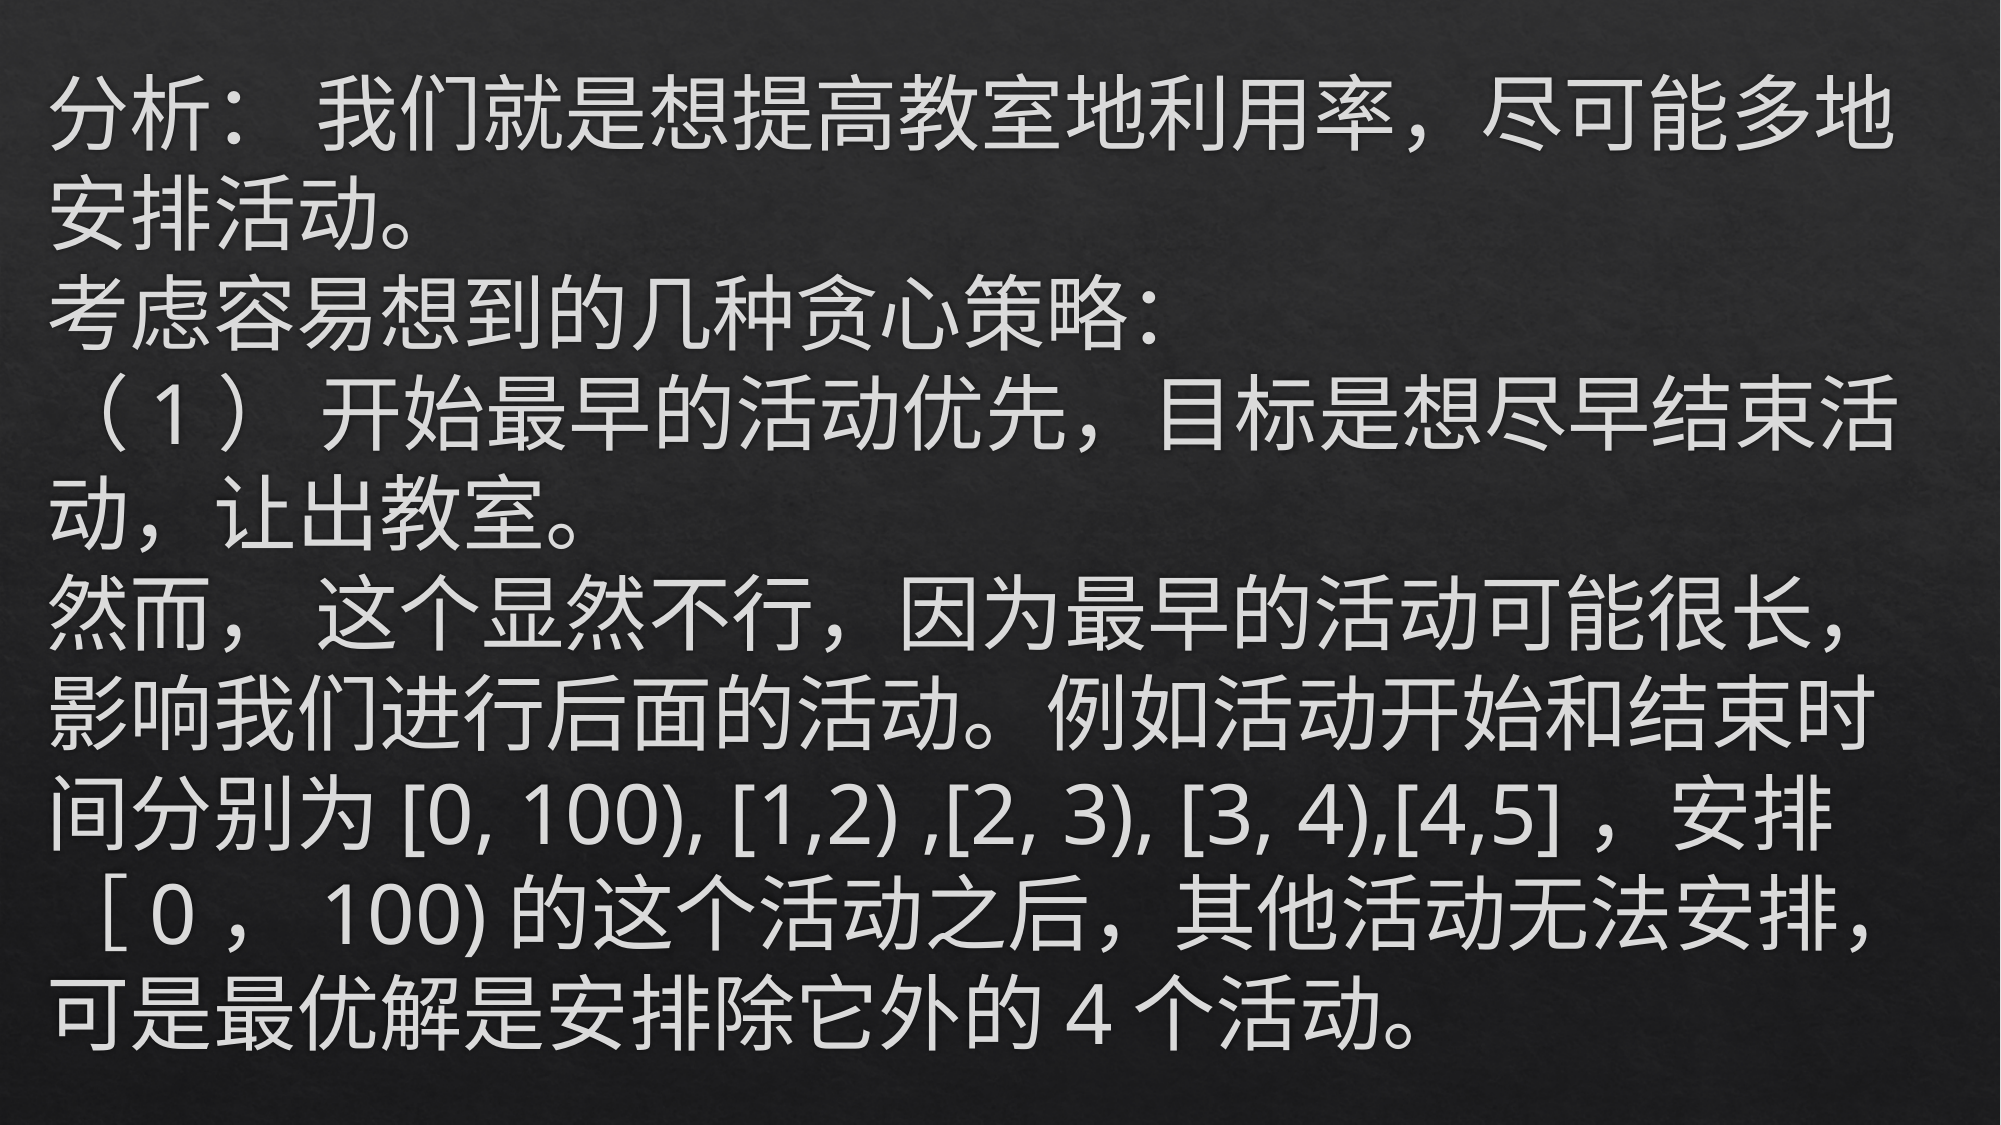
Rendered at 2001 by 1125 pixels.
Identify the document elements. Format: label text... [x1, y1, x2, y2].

title 分析： 我们就是想提高教室地利用率，尽可能多地安排活动。 考虑容易想到的几种贪心策略： （1） 开始最早的活动优先，目标是想尽早结束活动，让出教室。 然而， 这个显然不行，因为最早的活动可能很长，影响我们进行后面的活动。例如活动开始和结束时间分别为[0, 100), [1,2) ,[2, 3), [3, 4),[4,5]，安排［0，100)的这个活动之后，其他活动无法安排，可是最优解是安排除它外的4个活动。 [31, 160, 1929, 1125]
